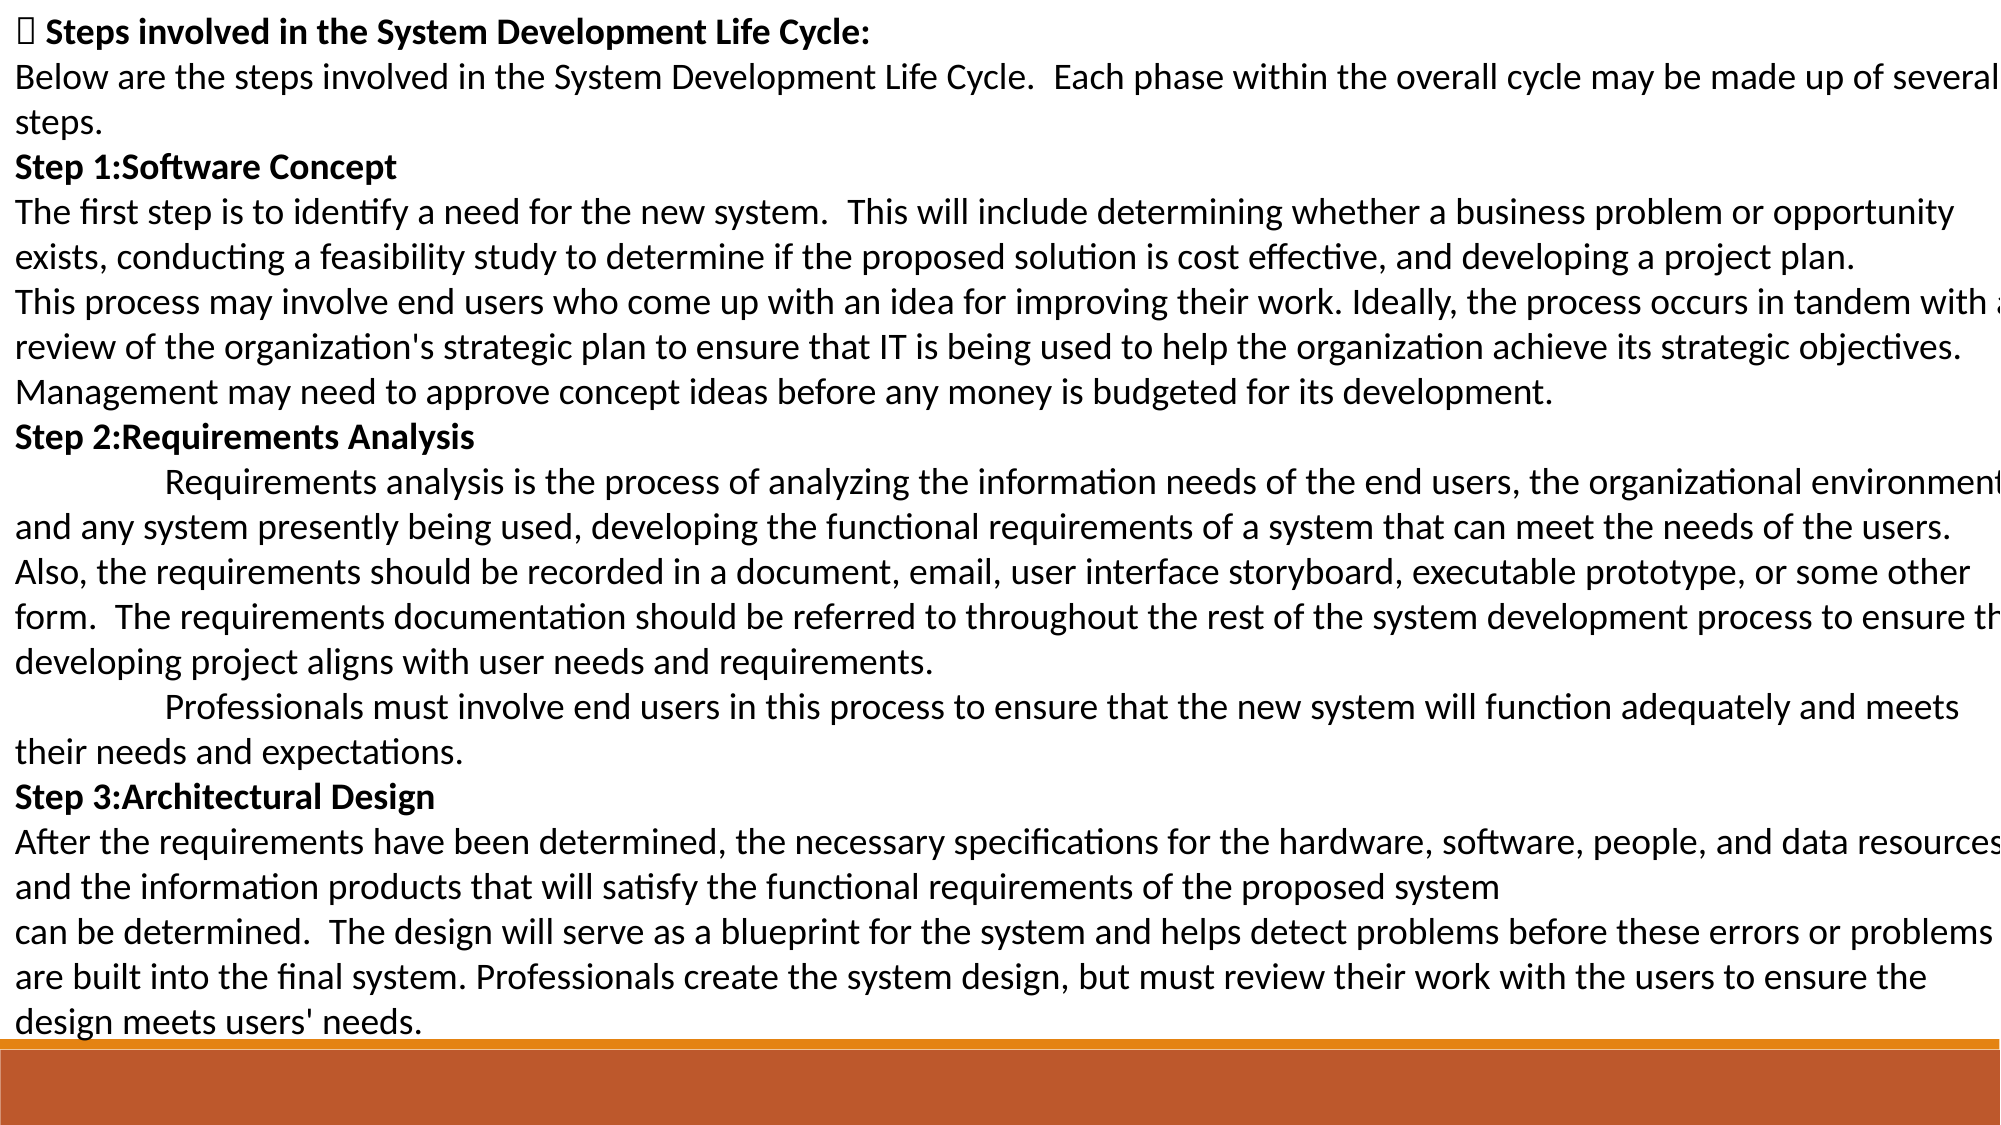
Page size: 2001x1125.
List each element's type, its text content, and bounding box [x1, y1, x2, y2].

text_box  Steps involved in the System Development Life Cycle: Below are the steps involved in the System Development Life Cycle. Each phase within the overall cycle may be made up of several steps. Step 1:Software Concept The first step is to identify a need for the new system. This will include determining whether a business problem or opportunity exists, conducting a feasibility study to determine if the proposed solution is cost effective, and developing a project plan. This process may involve end users who come up with an idea for improving their work. Ideally, the process occurs in tandem with a review of the organization's strategic plan to ensure that IT is being used to help the organization achieve its strategic objectives. Management may need to approve concept ideas before any money is budgeted for its development. Step 2:Requirements Analysis Requirements analysis is the process of analyzing the information needs of the end users, the organizational environment, and any system presently being used, developing the functional requirements of a system that can meet the needs of the users. Also, the requirements should be recorded in a document, email, user interface storyboard, executable prototype, or some other form. The requirements documentation should be referred to throughout the rest of the system development process to ensure the developing project aligns with user needs and requirements. Professionals must involve end users in this process to ensure that the new system will function adequately and meets their needs and expectations. Step 3:Architectural Design After the requirements have been determined, the necessary specifications for the hardware, software, people, and data resources, and the information products that will satisfy the functional requirements of the proposed system can be determined. The design will serve as a blueprint for the system and helps detect problems before these errors or problems are built into the final system. Professionals create the system design, but must review their work with the users to ensure the design meets users' needs. [0, 0, 2000, 1050]
